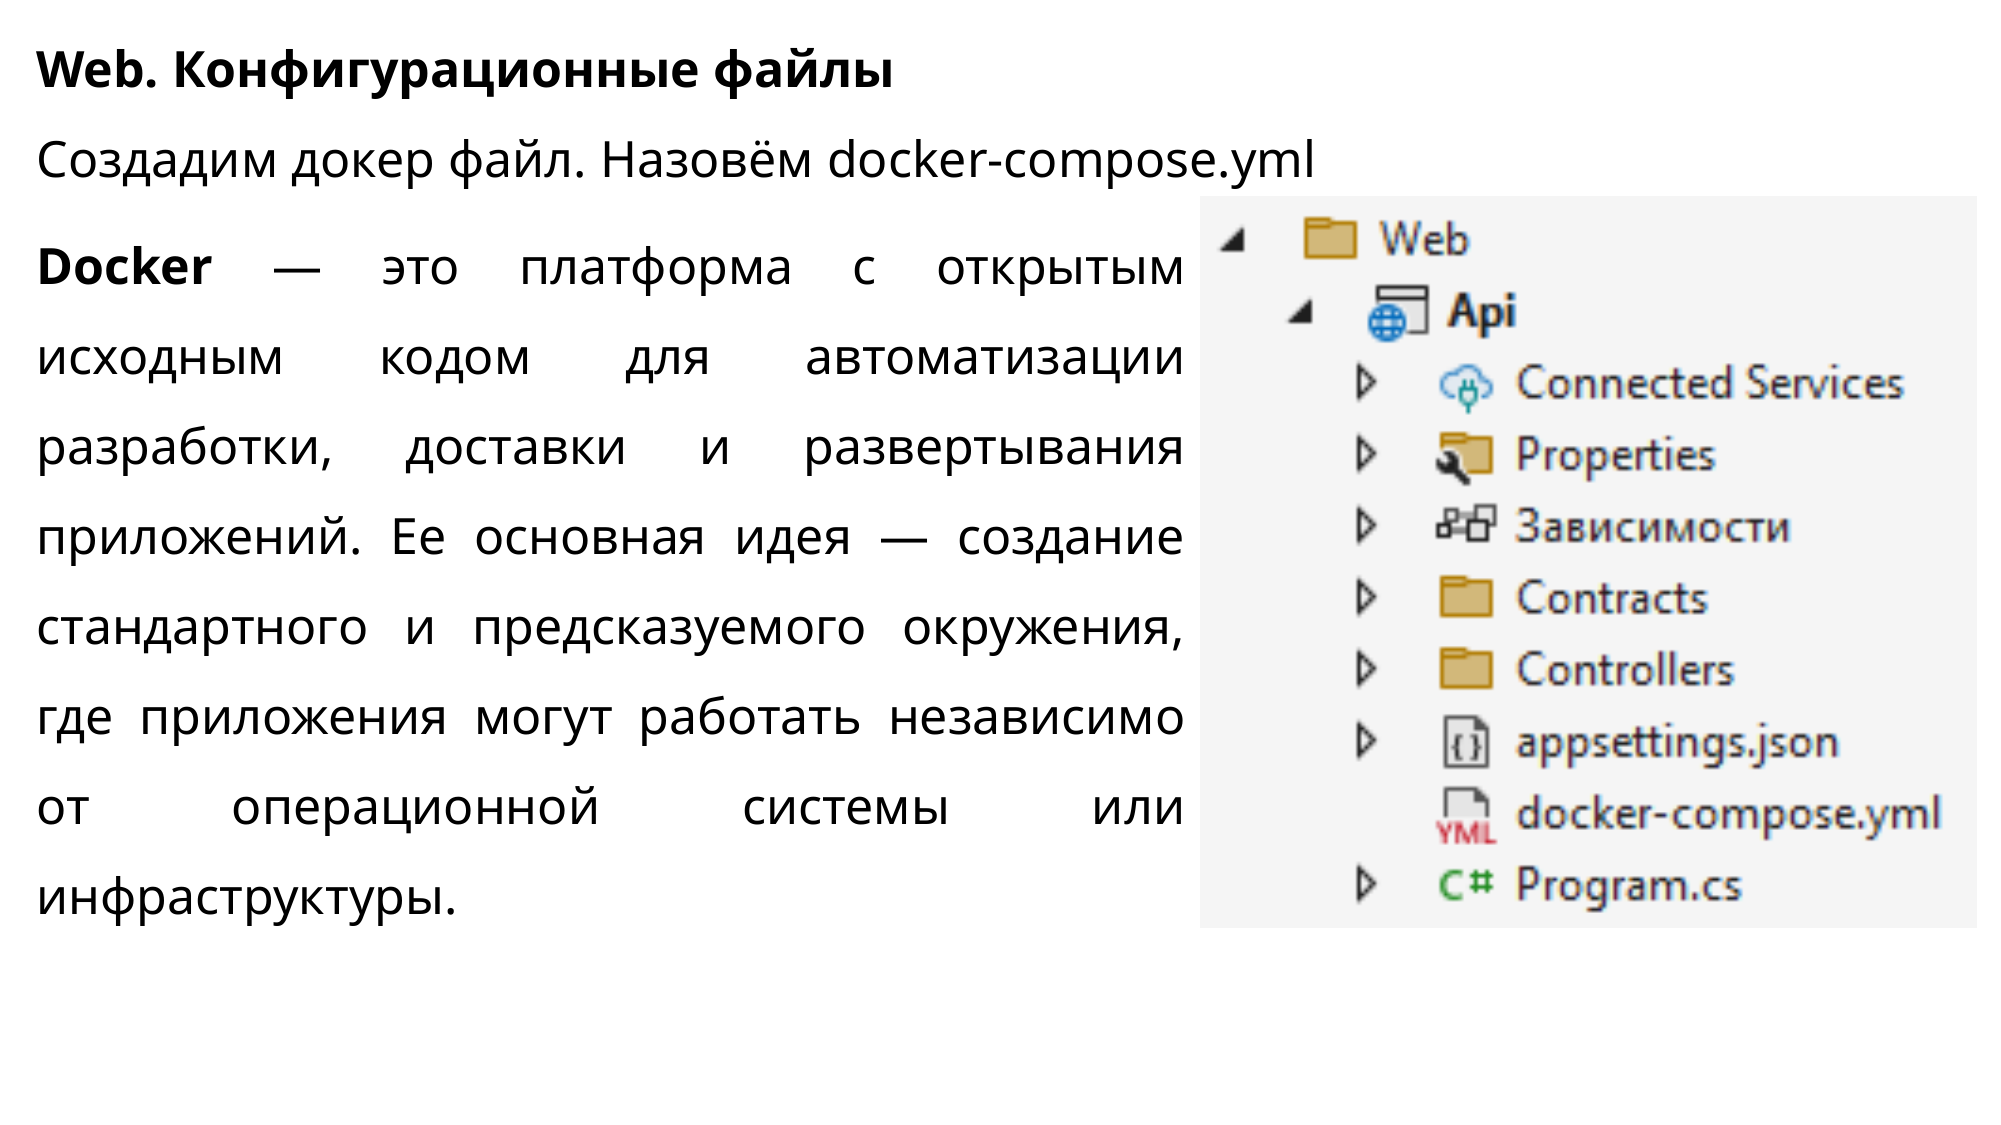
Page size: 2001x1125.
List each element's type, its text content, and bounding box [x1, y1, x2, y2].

text_box Docker — это платформа с открытым исходным кодом для автоматизации разработки, доставки и развертывания приложений. Ее основная идея — создание стандартного и предсказуемого окружения, где приложения могут работать независимо от операционной системы или инфраструктуры. [21, 196, 1201, 932]
picture [1200, 196, 1977, 928]
text_box Web. Конфигурационные файлы Создадим докер файл. Назовём docker-compose.yml [21, 0, 1977, 195]
